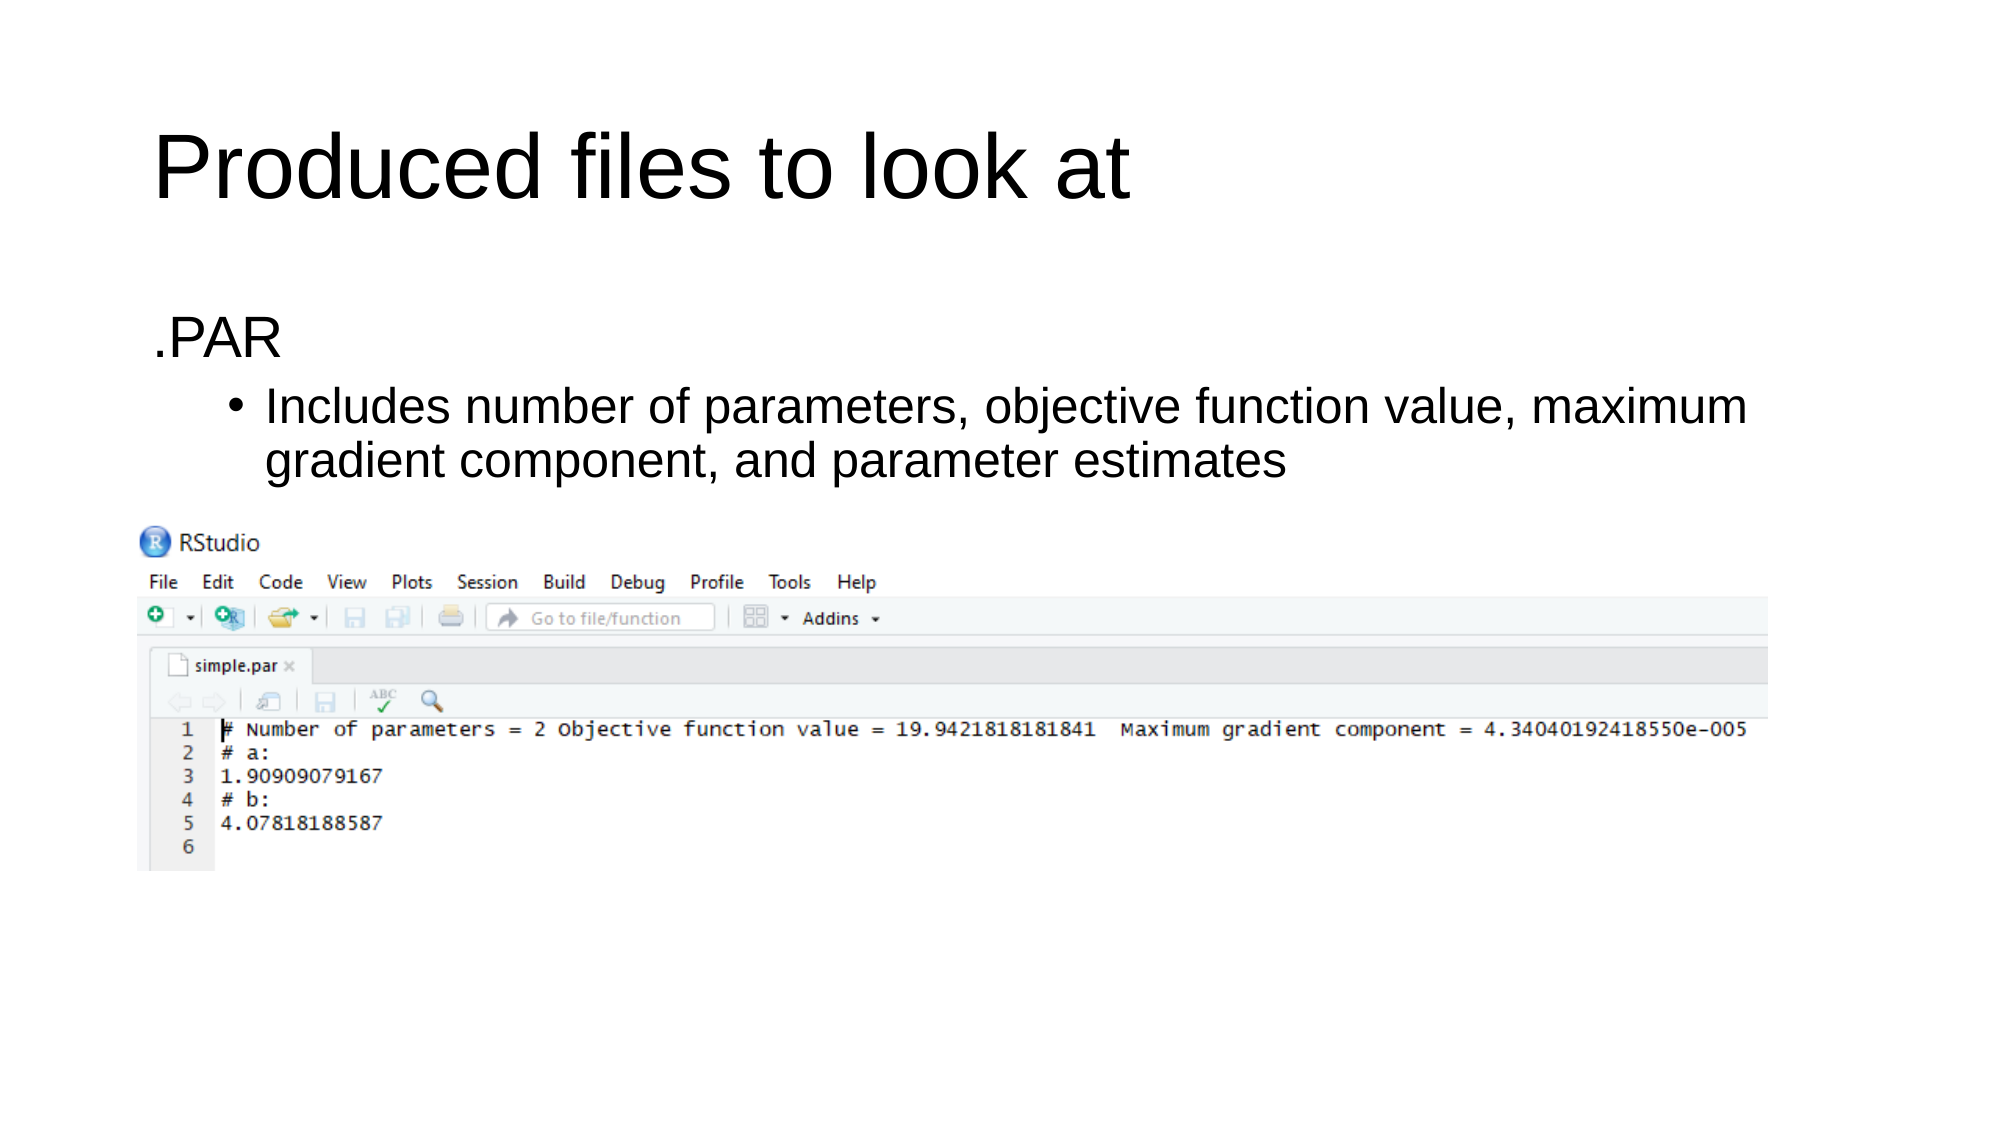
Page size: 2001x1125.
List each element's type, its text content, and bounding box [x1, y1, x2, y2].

picture [137, 520, 1768, 871]
list .PAR Includes number of parameters, objective function value, maximum gradient component, and parameter estimates [137, 299, 1863, 1014]
title Produced files to look at [137, 59, 1863, 278]
